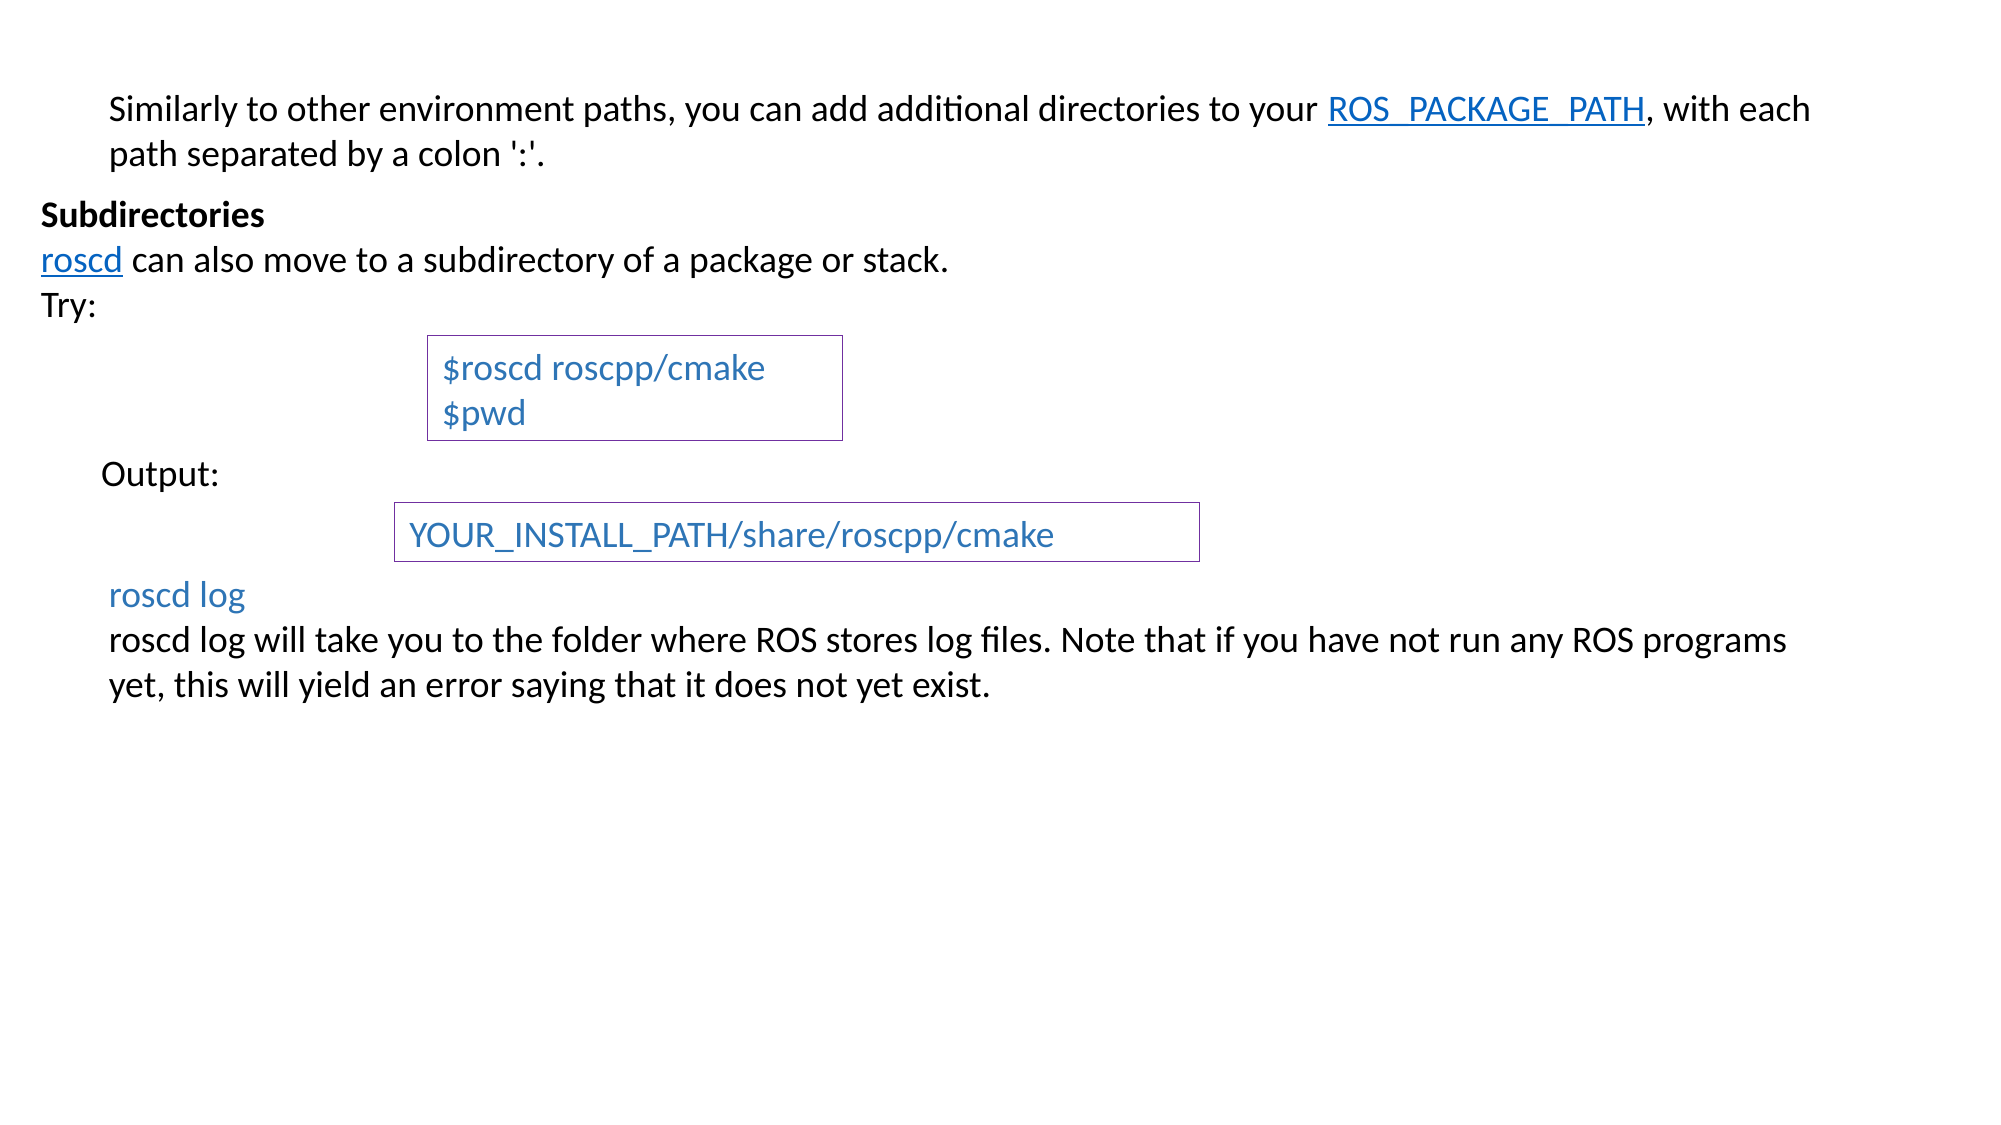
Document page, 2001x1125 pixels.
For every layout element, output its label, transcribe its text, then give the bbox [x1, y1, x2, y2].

text_box $roscd roscpp/cmake $pwd [427, 335, 843, 441]
text_box YOUR_INSTALL_PATH/share/roscpp/cmake [394, 502, 1200, 562]
text_box Subdirectories roscd can also move to a subdirectory of a package or stack. Try: [25, 182, 1112, 333]
text_box Output: [86, 441, 253, 502]
text_box Similarly to other environment paths, you can add additional directories to your ROS_PACKAGE_PATH, with each path separated by a colon ':'. [94, 76, 1841, 182]
text_box roscd log roscd log will take you to the folder where ROS stores log files. Note that if you have not run any ROS programs yet, this will yield an error saying that it does not yet exist. [94, 562, 1841, 713]
